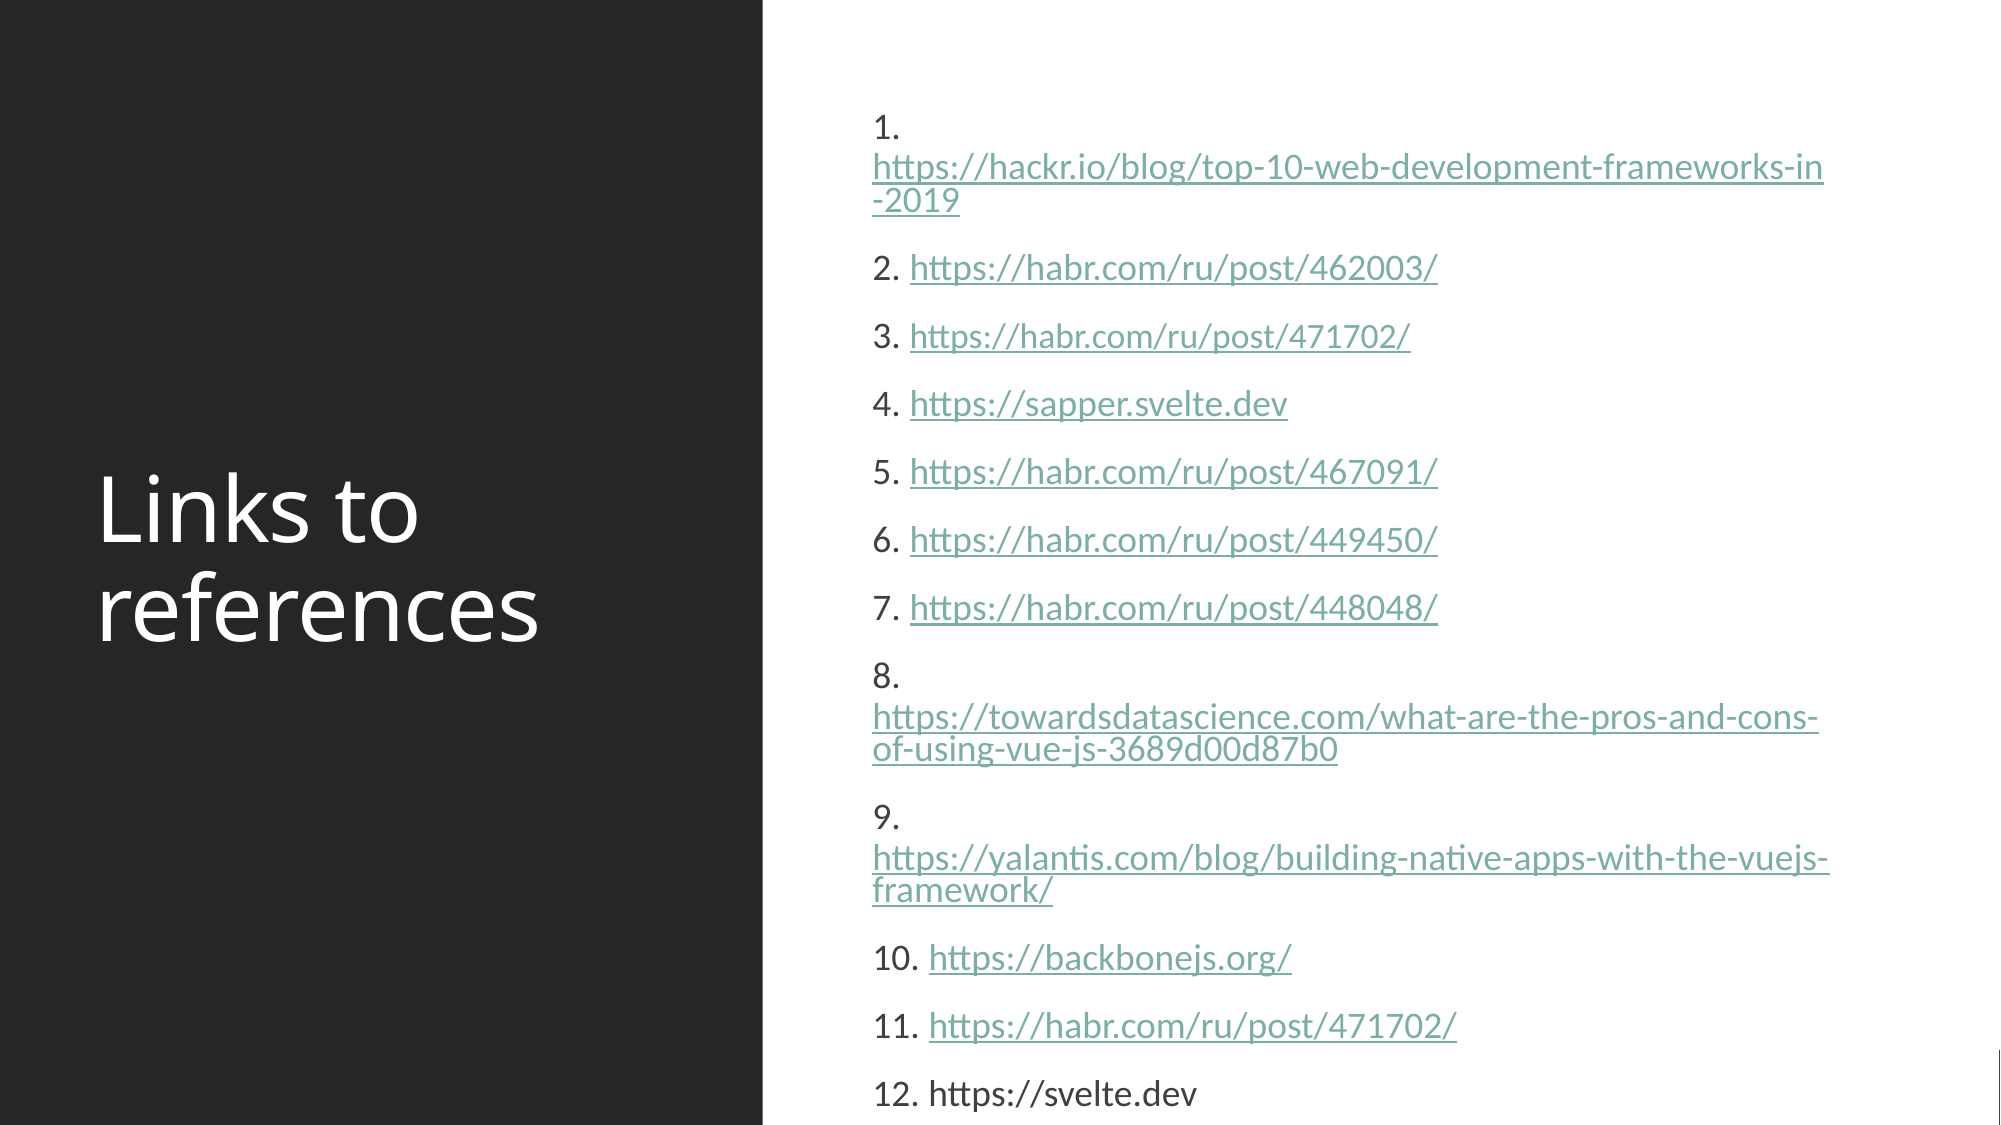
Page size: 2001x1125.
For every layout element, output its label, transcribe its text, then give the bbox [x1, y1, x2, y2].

list 1. https://hackr.io/blog/top-10-web-development-frameworks-in-2019 2. https://habr.com/ru/post/462003/ 3. https://habr.com/ru/post/471702/ 4. https://sapper.svelte.dev 5. https://habr.com/ru/post/467091/ 6. https://habr.com/ru/post/449450/ 7. https://habr.com/ru/post/448048/ 8. https://towardsdatascience.com/what-are-the-pros-and-cons-of-using-vue-js-3689d00d87b0 9. https://yalantis.com/blog/building-native-apps-with-the-vuejs-framework/ 10. https://backbonejs.org/ 11. https://habr.com/ru/post/471702/ 12. https://svelte.dev [858, 99, 1830, 1026]
text_box [764, 0, 2000, 1125]
text_box [0, 0, 764, 1125]
title Links to references [80, 99, 679, 1026]
